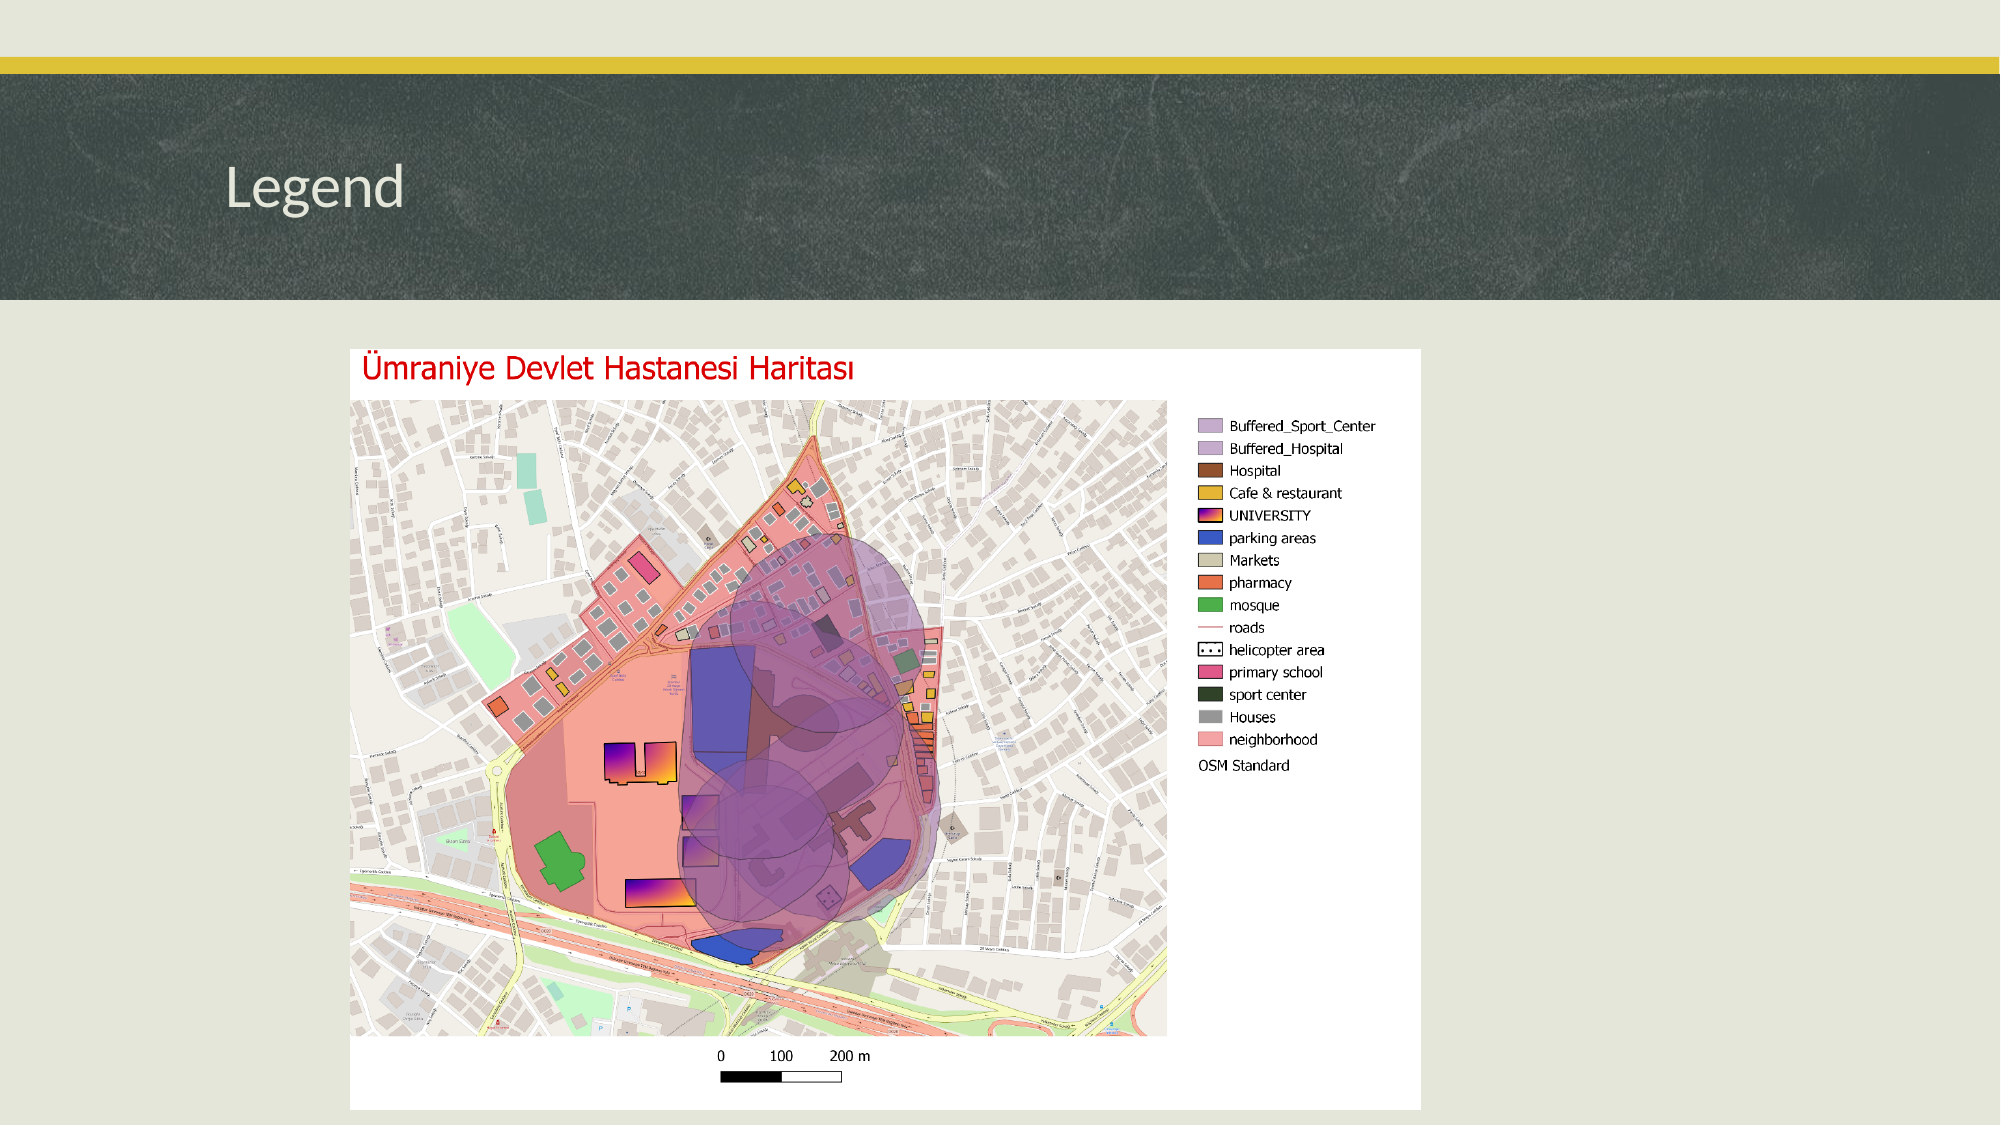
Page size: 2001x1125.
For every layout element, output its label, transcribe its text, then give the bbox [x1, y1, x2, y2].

title Legend [222, 142, 866, 222]
picture [0, 74, 2000, 300]
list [349, 349, 1421, 1110]
